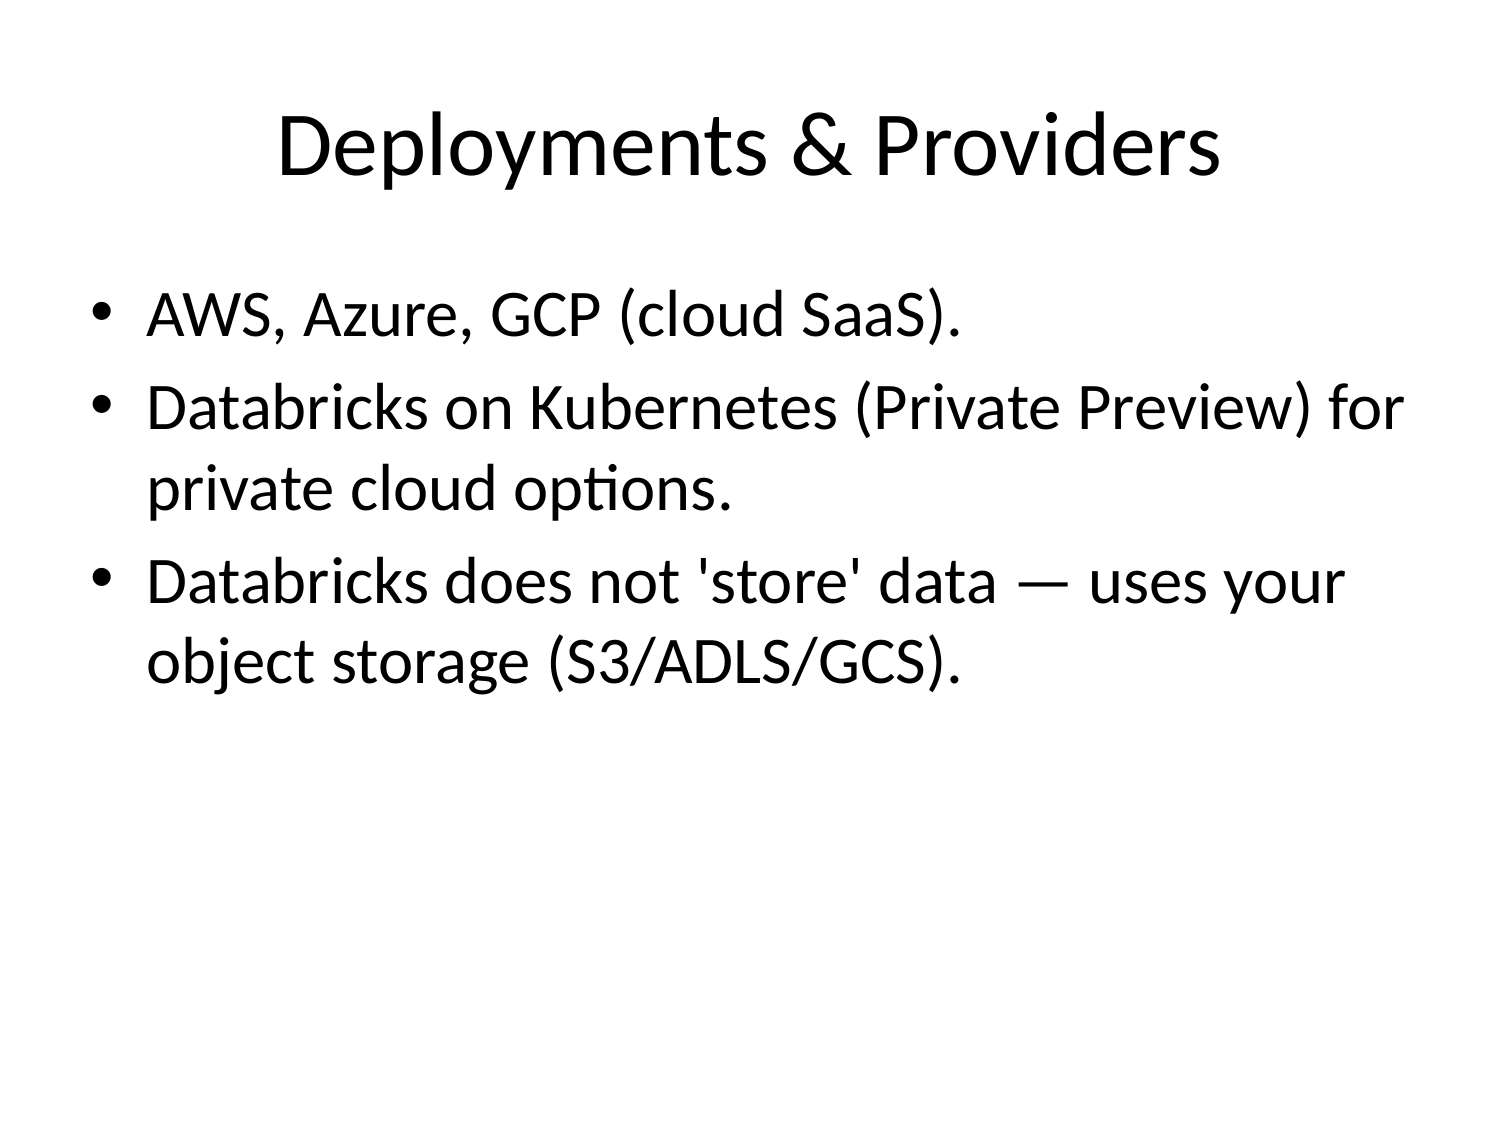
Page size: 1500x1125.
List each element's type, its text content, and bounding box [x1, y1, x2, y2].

list AWS, Azure, GCP (cloud SaaS). Databricks on Kubernetes (Private Preview) for private cloud options. Databricks does not 'store' data — uses your object storage (S3/ADLS/GCS). [75, 262, 1425, 1005]
title Deployments & Providers [75, 45, 1425, 233]
